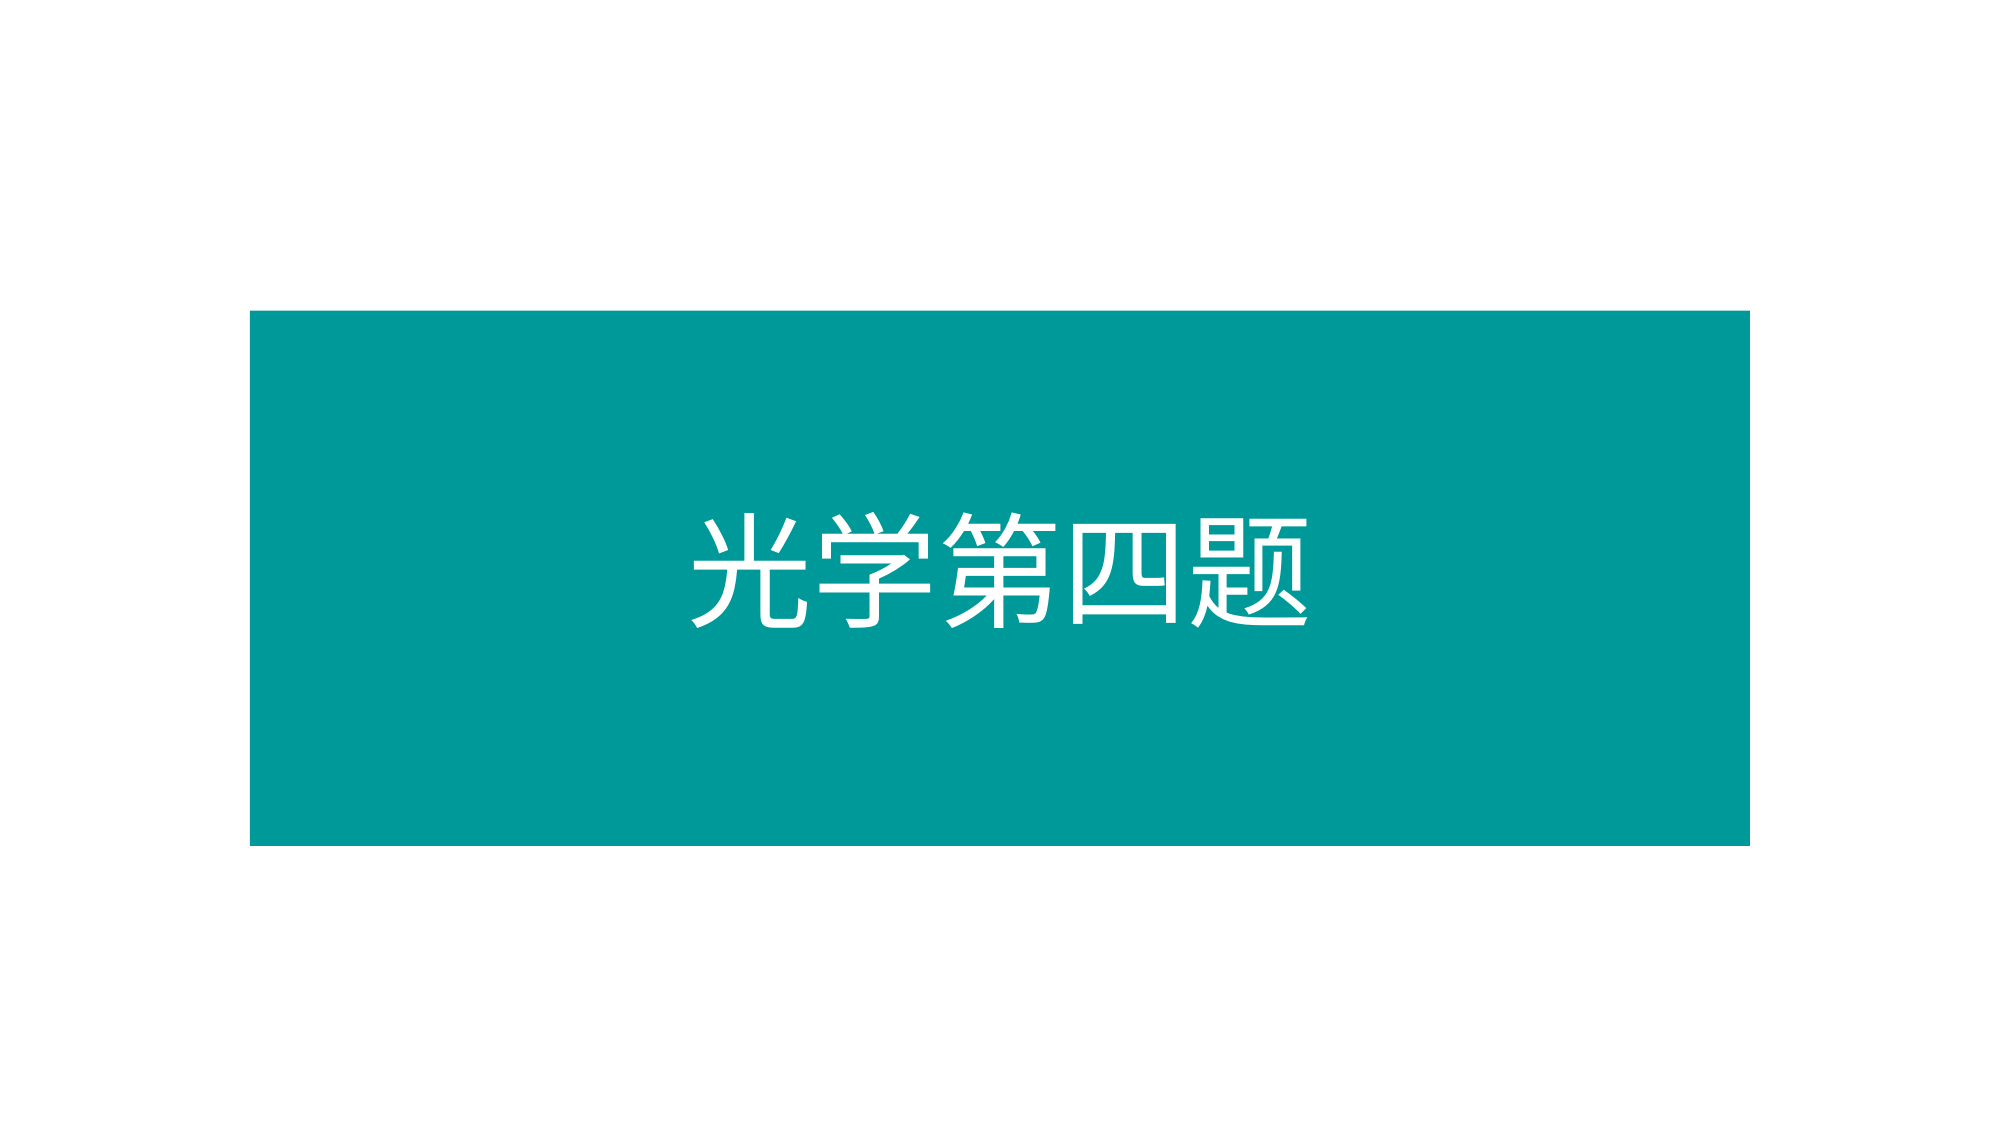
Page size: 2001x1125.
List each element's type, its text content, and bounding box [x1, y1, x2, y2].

text_box 光学第四题 [249, 310, 1750, 846]
